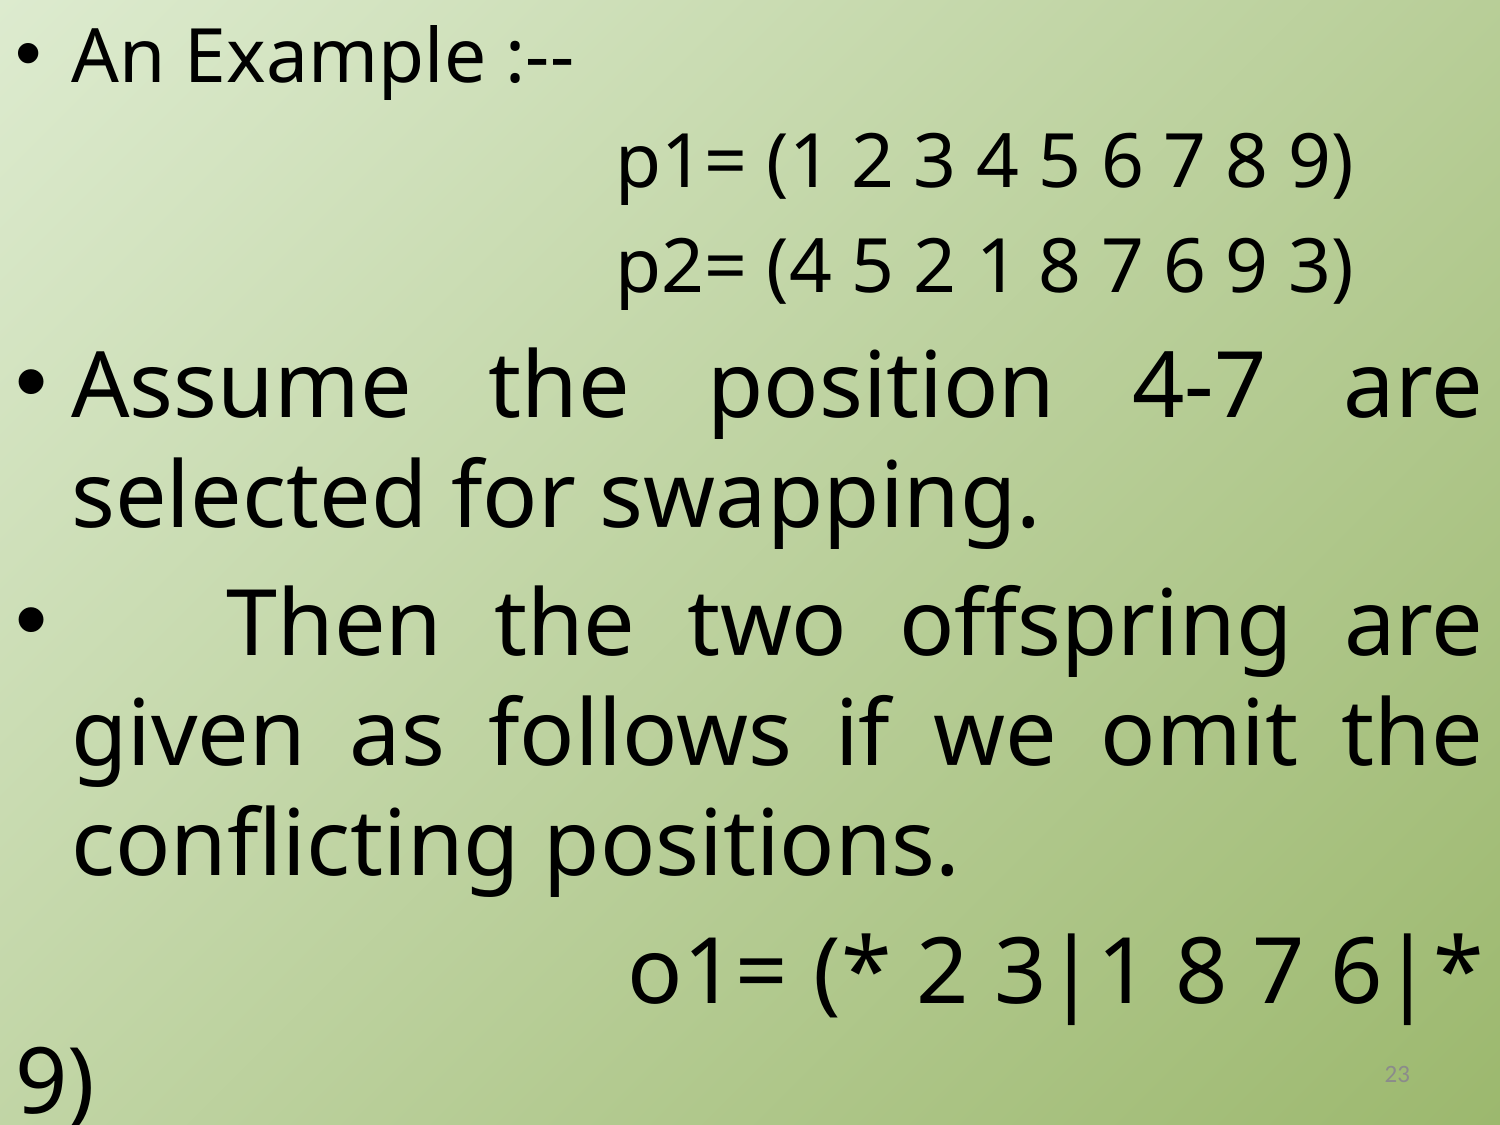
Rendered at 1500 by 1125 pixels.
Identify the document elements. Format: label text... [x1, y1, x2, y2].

list An Example :-- p1= (1 2 3 4 5 6 7 8 9) p2= (4 5 2 1 8 7 6 9 3) Assume the position 4-7 are selected for swapping. Then the two offspring are given as follows if we omit the conflicting positions. o1= (* 2 3|1 8 7 6|* 9) o2= (* * 2|4 5 6 7|9 3) [0, 0, 1500, 1125]
slide_number 23 [1074, 1042, 1425, 1103]
